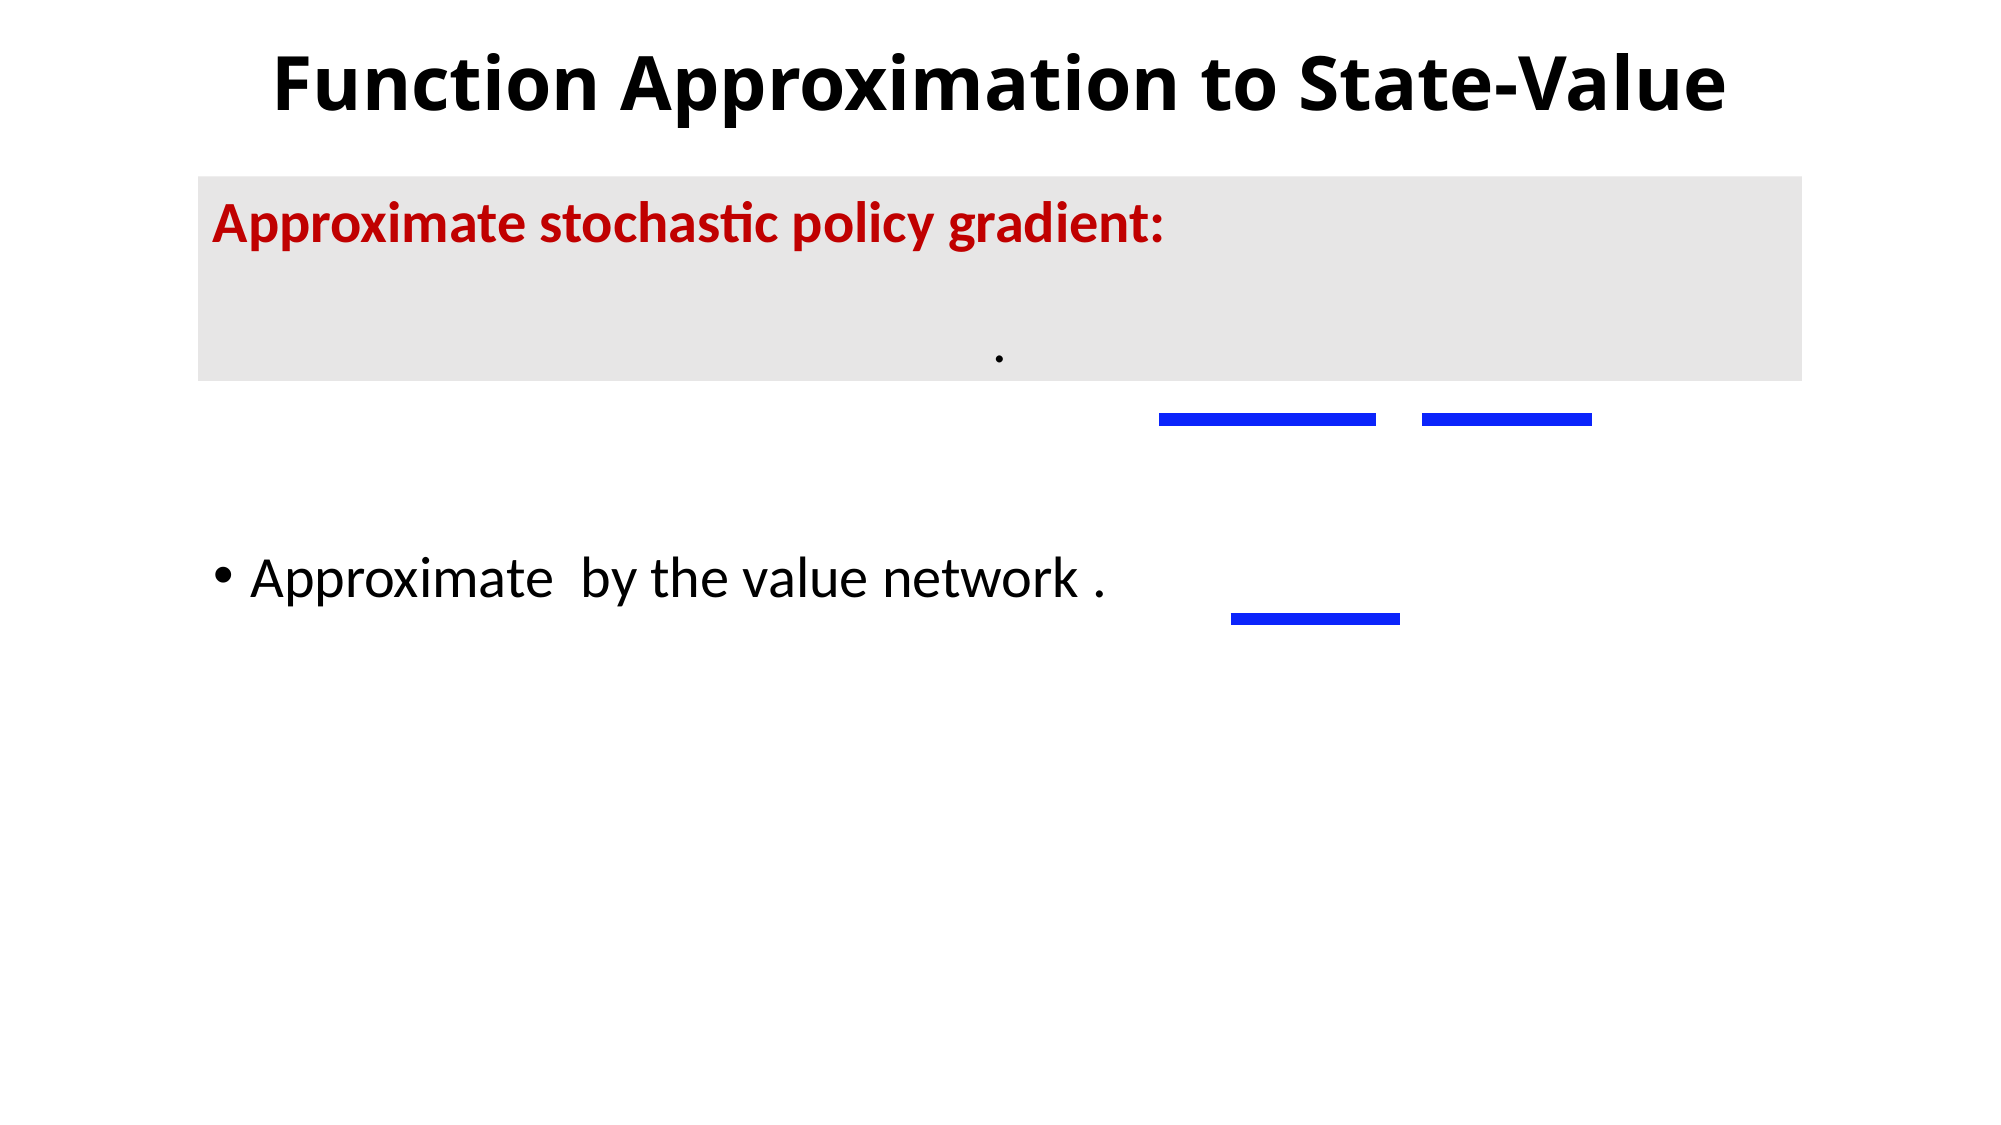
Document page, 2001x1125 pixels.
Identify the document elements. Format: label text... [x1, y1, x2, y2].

title Function Approximation to State-Value [0, 1, 2000, 172]
